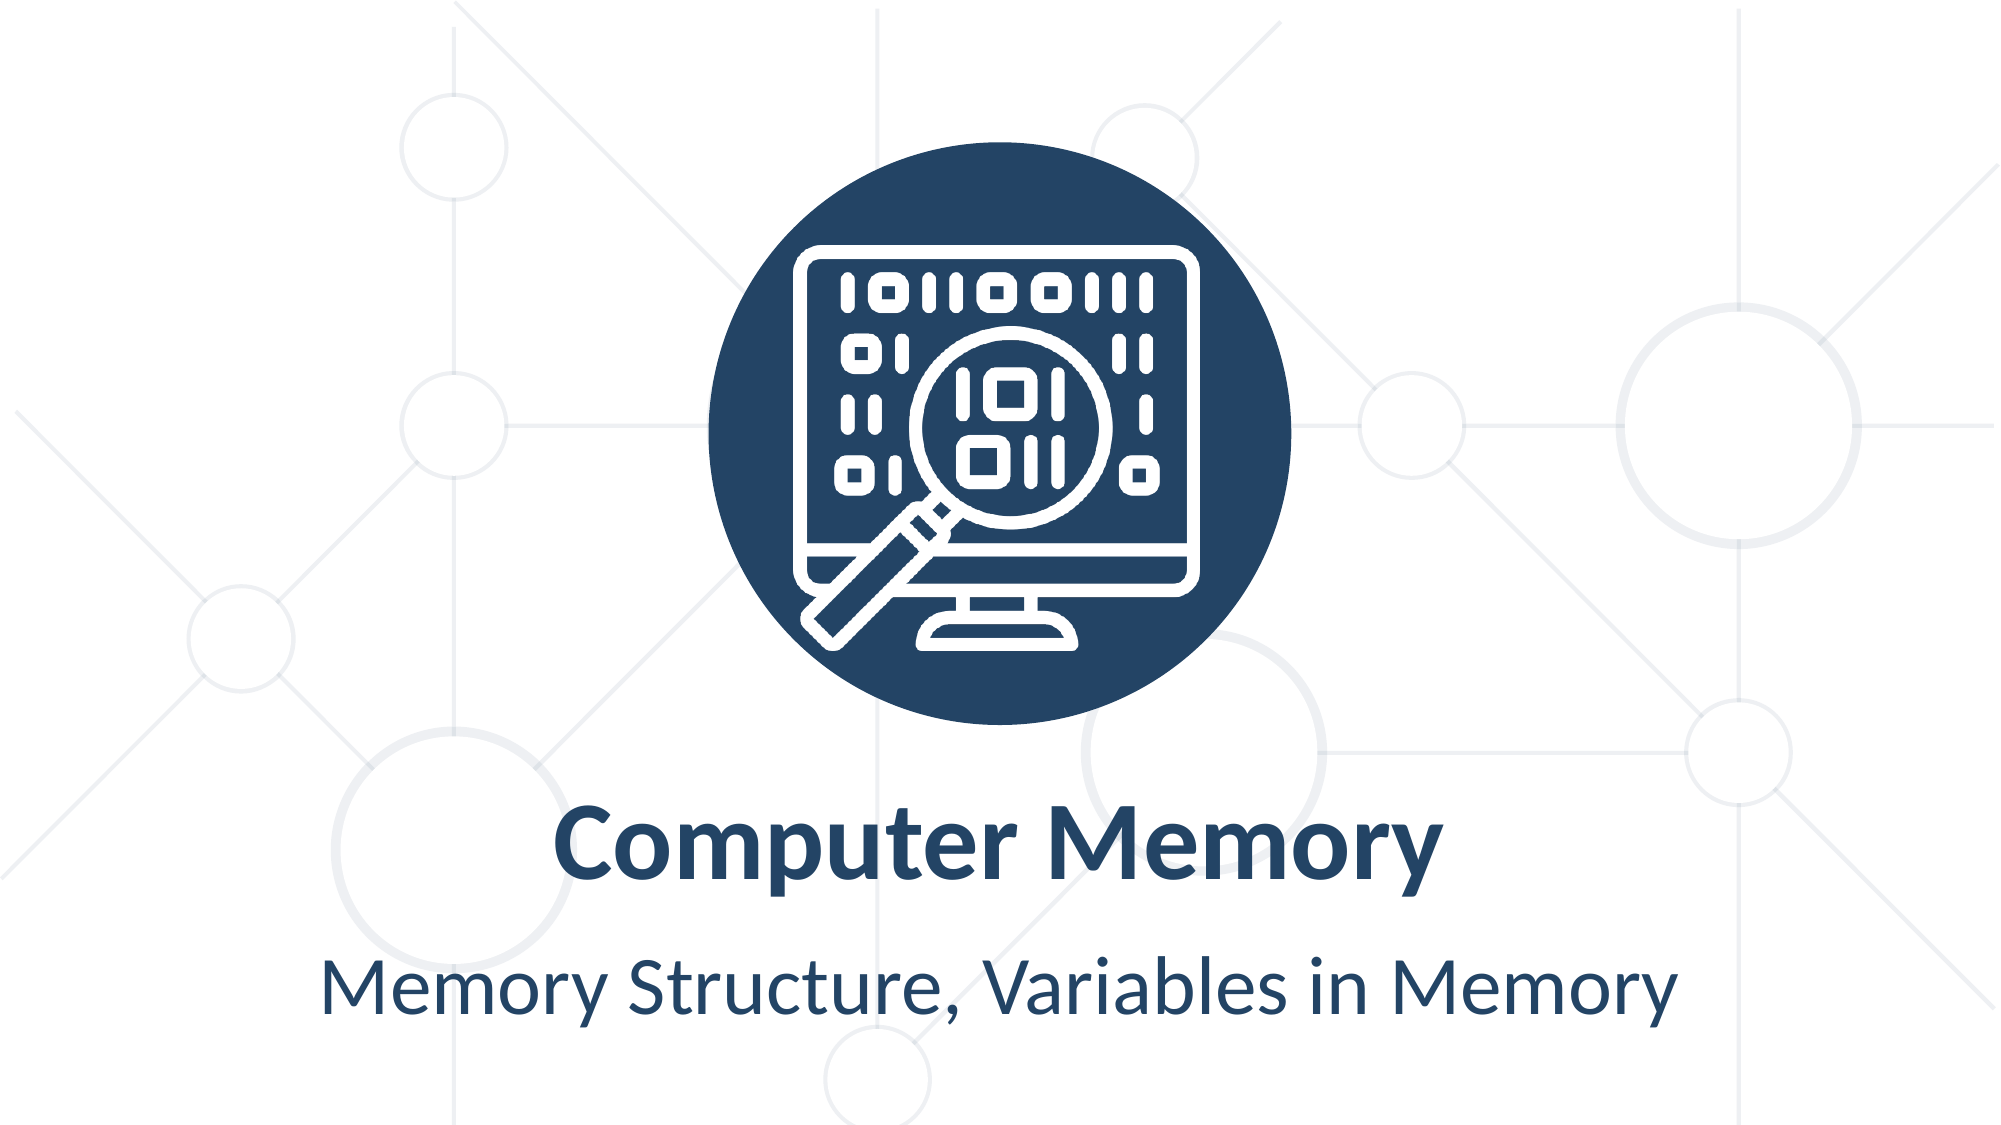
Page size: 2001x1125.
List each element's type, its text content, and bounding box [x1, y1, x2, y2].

title Computer Memory [100, 771, 1900, 898]
picture [793, 244, 1200, 652]
subtitle Memory Structure, Variables in Memory [100, 916, 1900, 1043]
